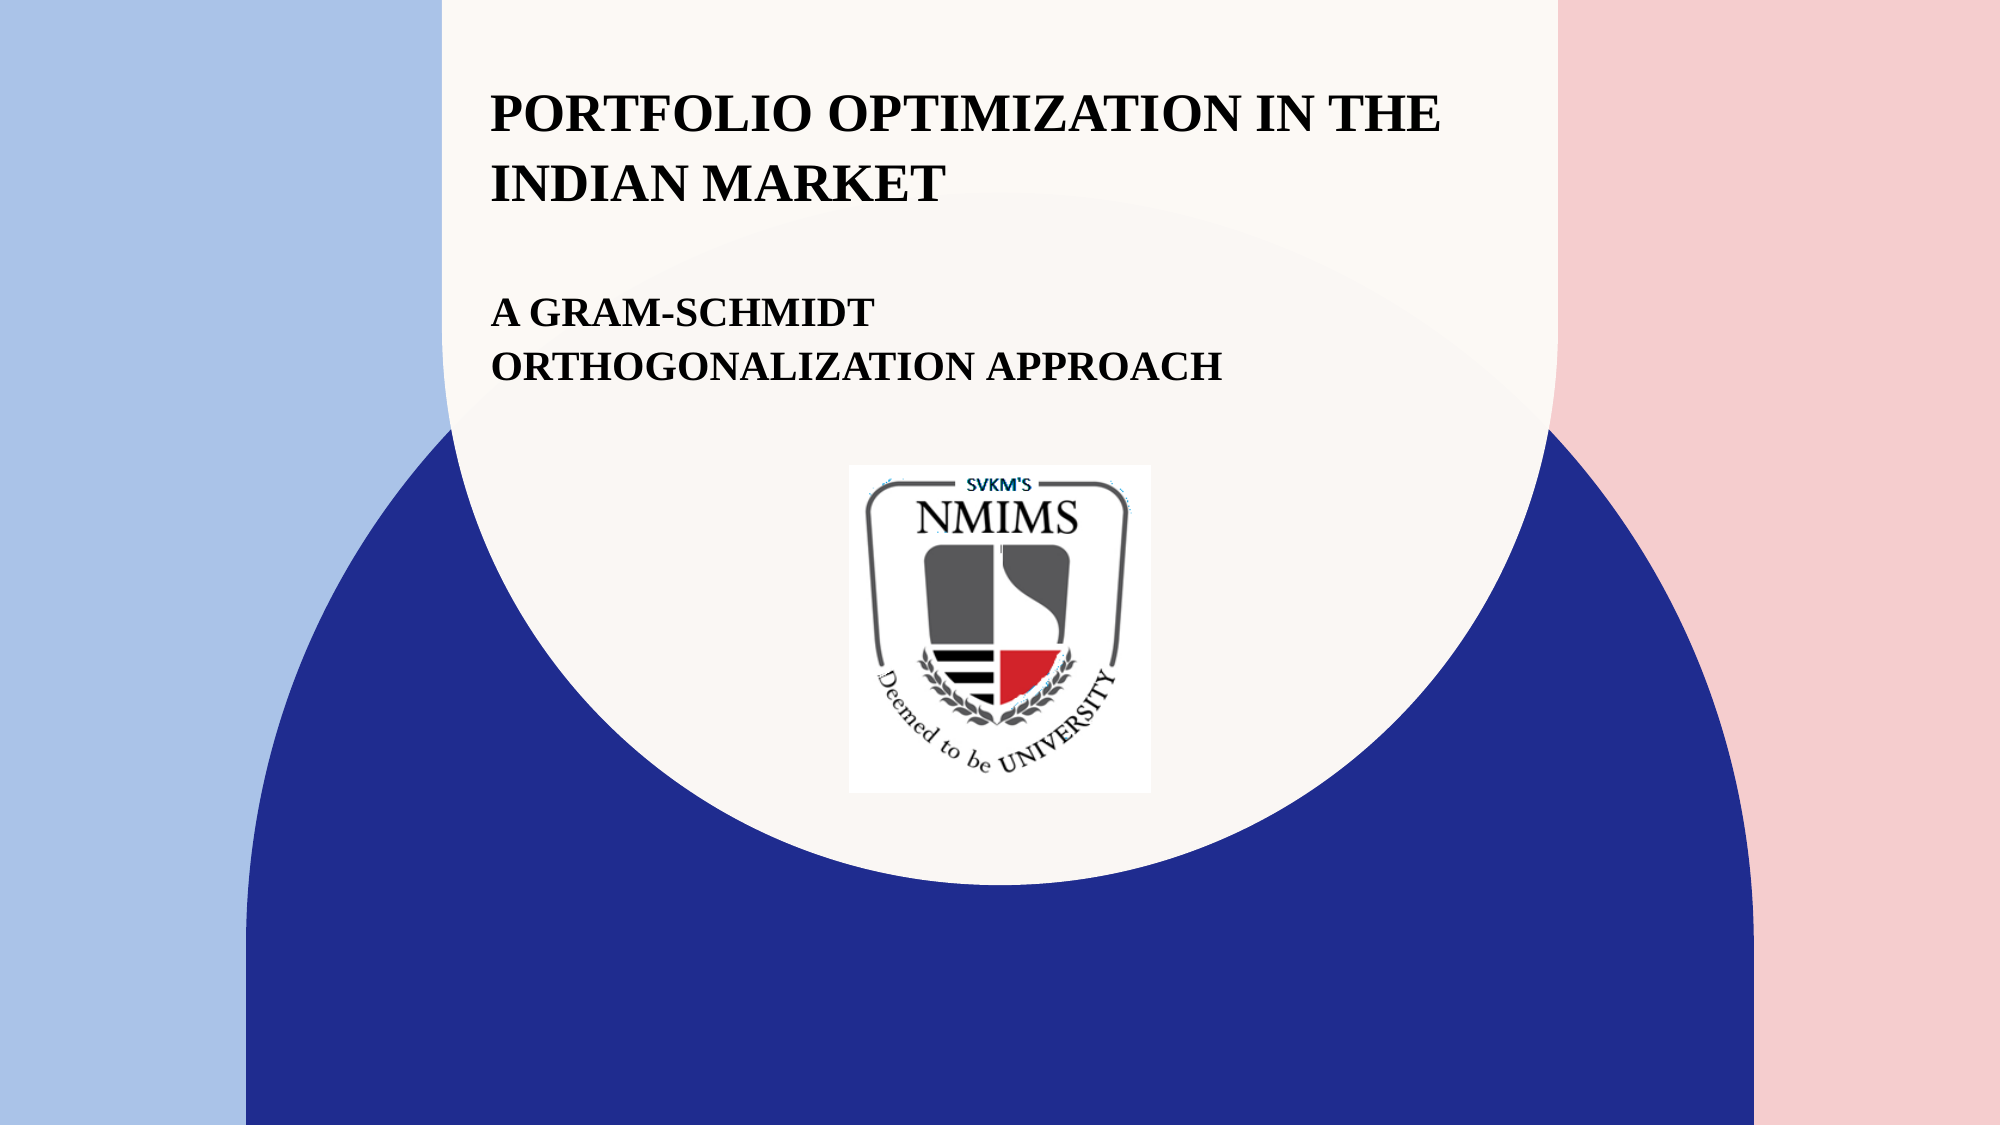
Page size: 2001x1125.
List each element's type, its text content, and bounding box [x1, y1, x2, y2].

title Portfolio Optimization in the Indian Market A Gram-Schmidt Orthogonalization Approach [475, 0, 1544, 720]
picture [849, 465, 1151, 793]
